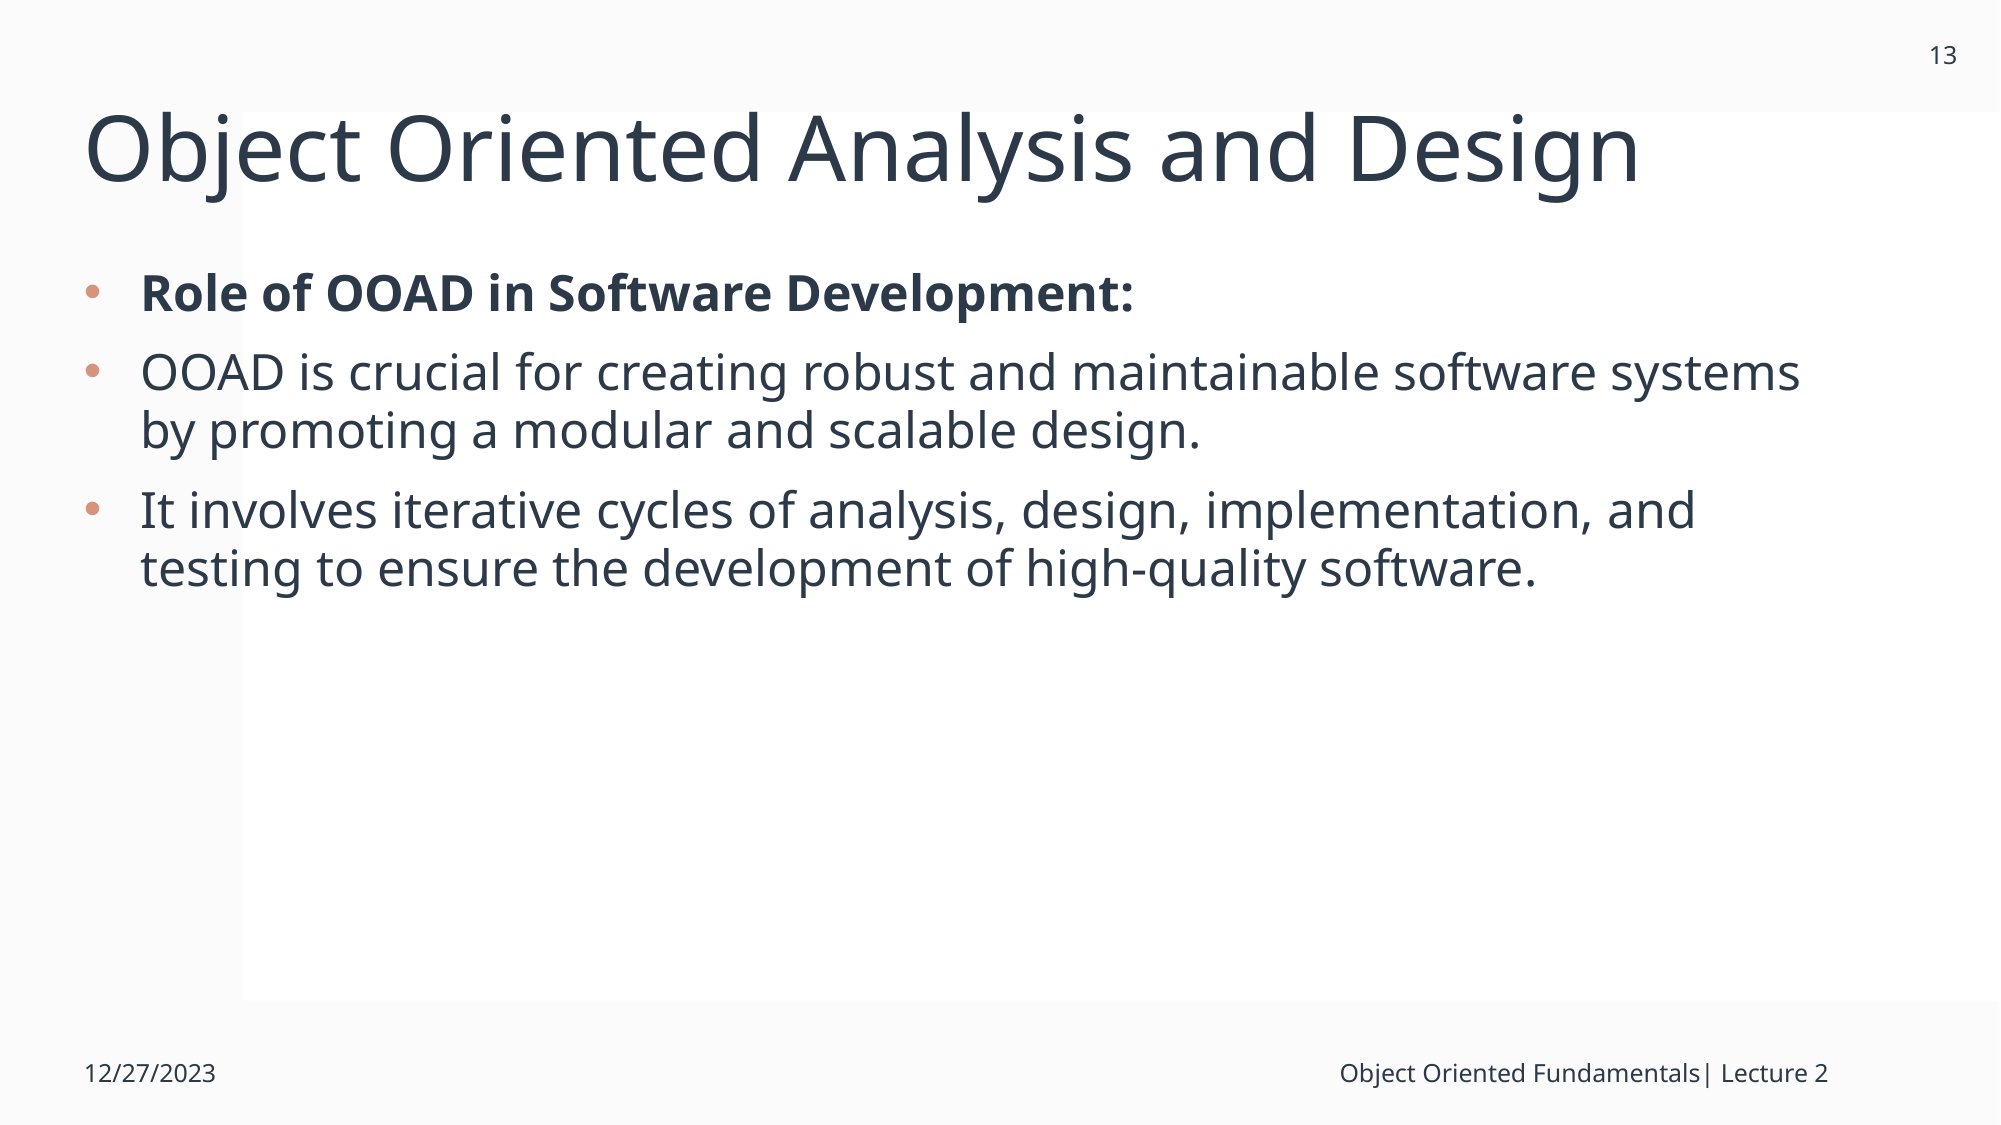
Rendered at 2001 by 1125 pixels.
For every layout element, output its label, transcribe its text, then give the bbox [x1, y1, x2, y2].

list Role of OOAD in Software Development: OOAD is crucial for creating robust and maintainable software systems by promoting a modular and scalable design. It involves iterative cycles of analysis, design, implementation, and testing to ensure the development of high-quality software. [68, 255, 1843, 990]
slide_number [68, 1020, 519, 1125]
footer Object Oriented Fundamentals| Lecture 2 [618, 1020, 1845, 1125]
title Object Oriented Analysis and Design [68, 59, 1843, 244]
slide_number 13 [1886, 0, 2000, 113]
